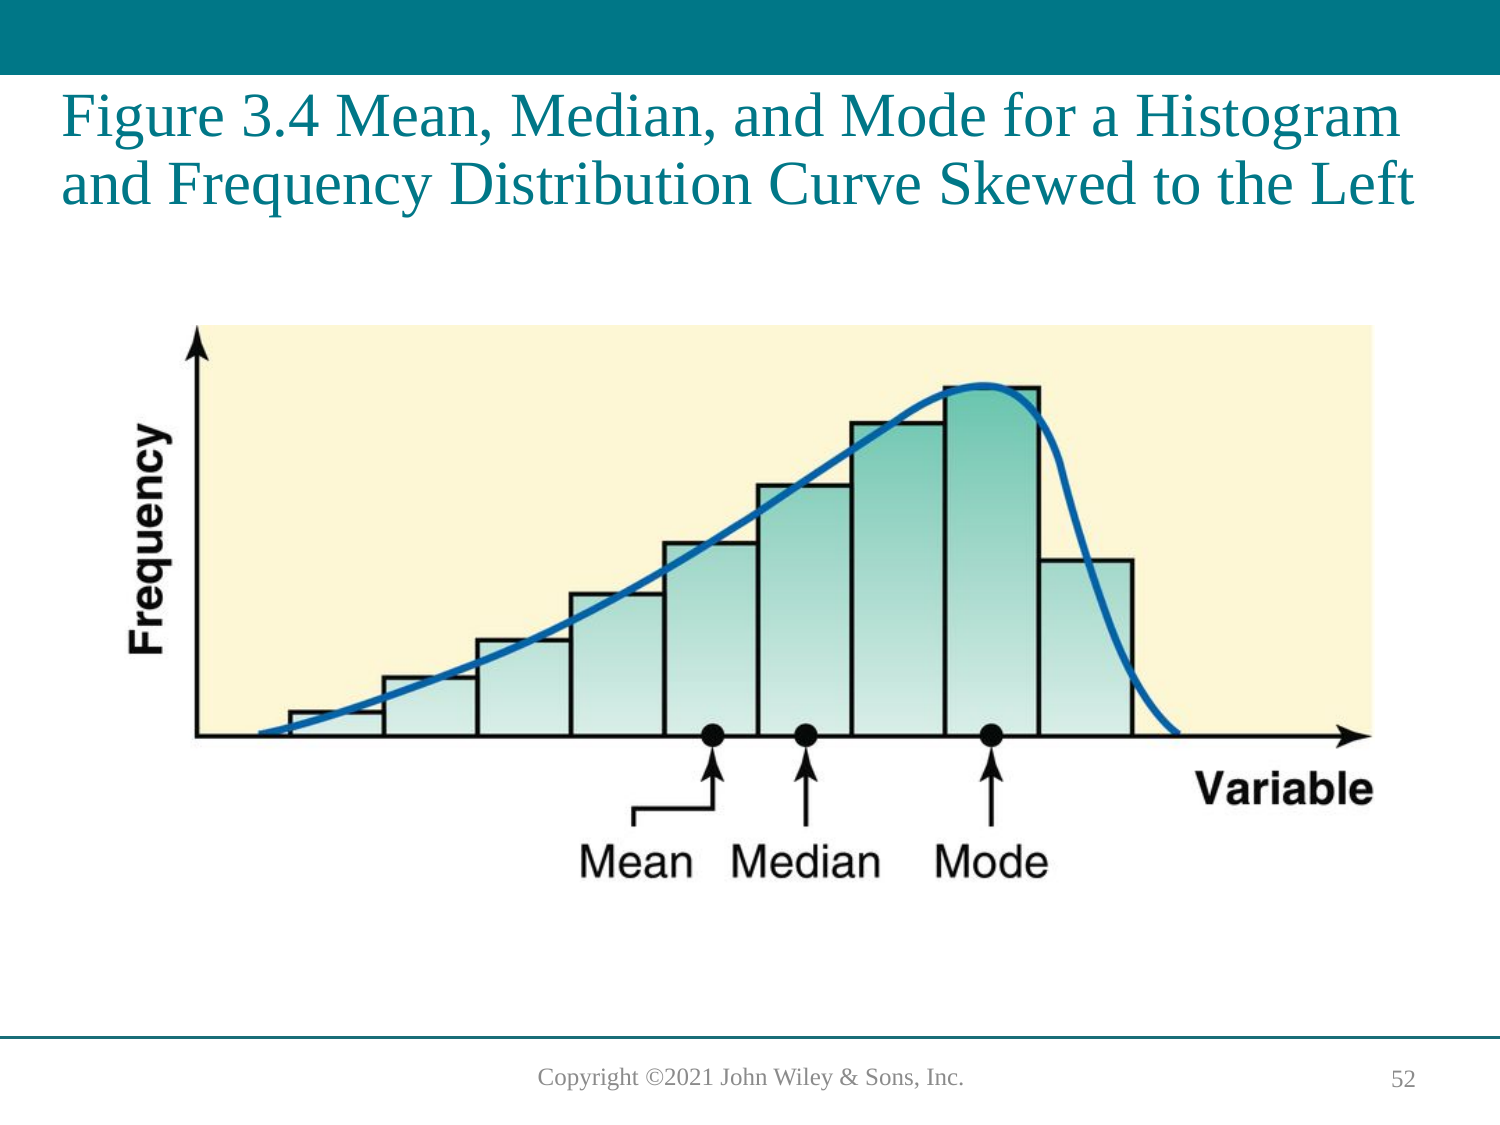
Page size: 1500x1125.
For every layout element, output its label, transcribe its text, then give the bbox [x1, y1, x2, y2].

picture [123, 325, 1375, 888]
title Figure 3.4 Mean, Median, and Mode for a Histogram and Frequency Distribution Curve Skewed to the Left [46, 75, 1447, 263]
